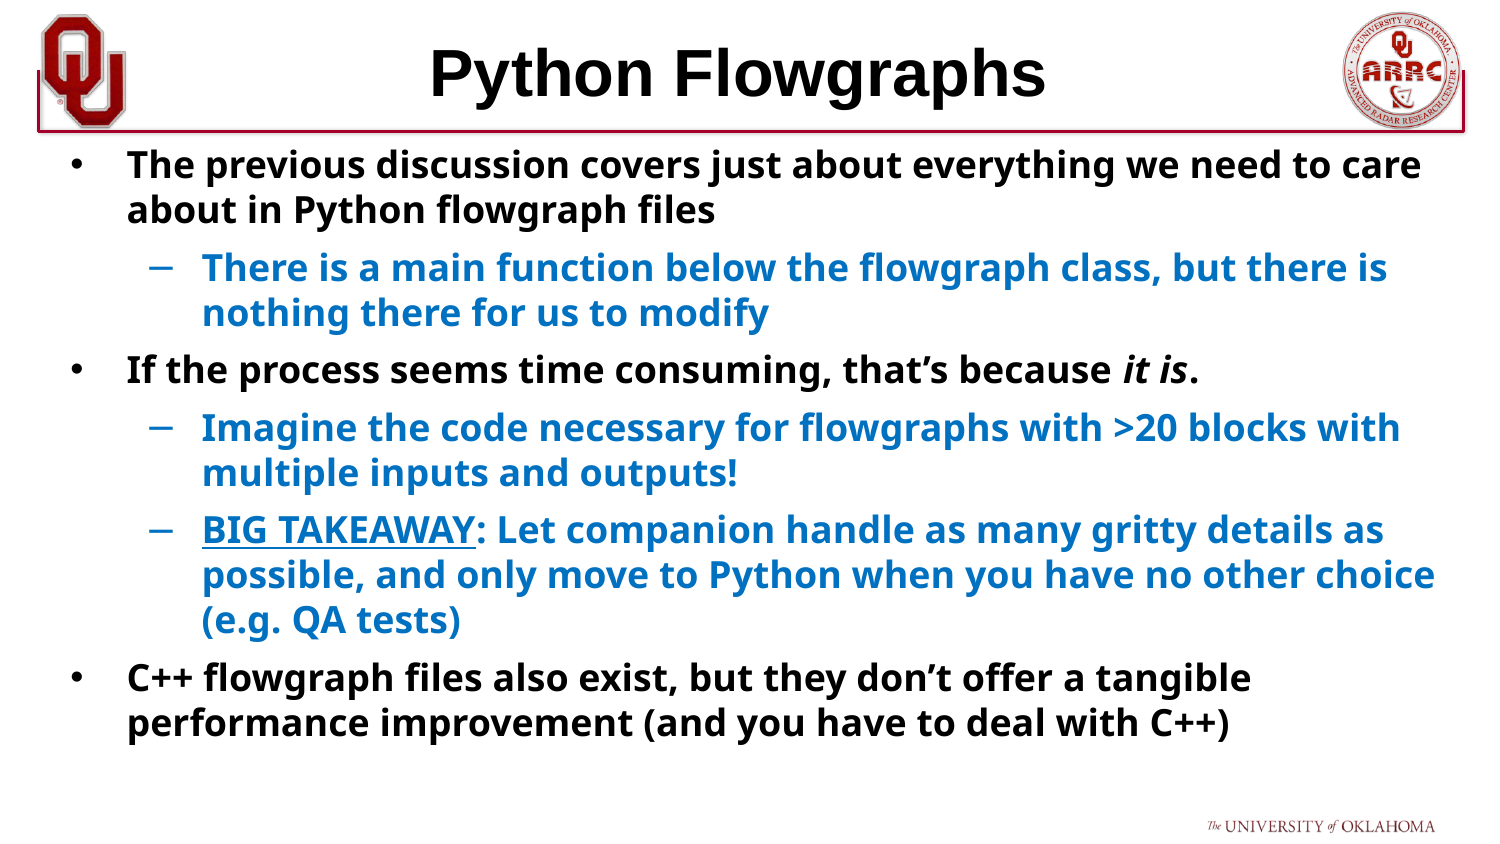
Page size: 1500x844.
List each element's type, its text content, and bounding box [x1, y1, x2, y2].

title Python Flowgraphs [172, 20, 1307, 120]
picture [1200, 812, 1441, 839]
picture [38, 8, 129, 130]
picture [1339, 8, 1464, 130]
list The previous discussion covers just about everything we need to care about in Python flowgraph files There is a main function below the flowgraph class, but there is nothing there for us to modify If the process seems time consuming, that’s because it is. Imagine the code necessary for flowgraphs with >20 blocks with multiple inputs and outputs! BIG TAKEAWAY: Let companion handle as many gritty details as possible, and only move to Python when you have no other choice (e.g. QA tests) C++ flowgraph files also exist, but they don’t offer a tangible performance improvement (and you have to deal with C++) [36, 133, 1475, 796]
